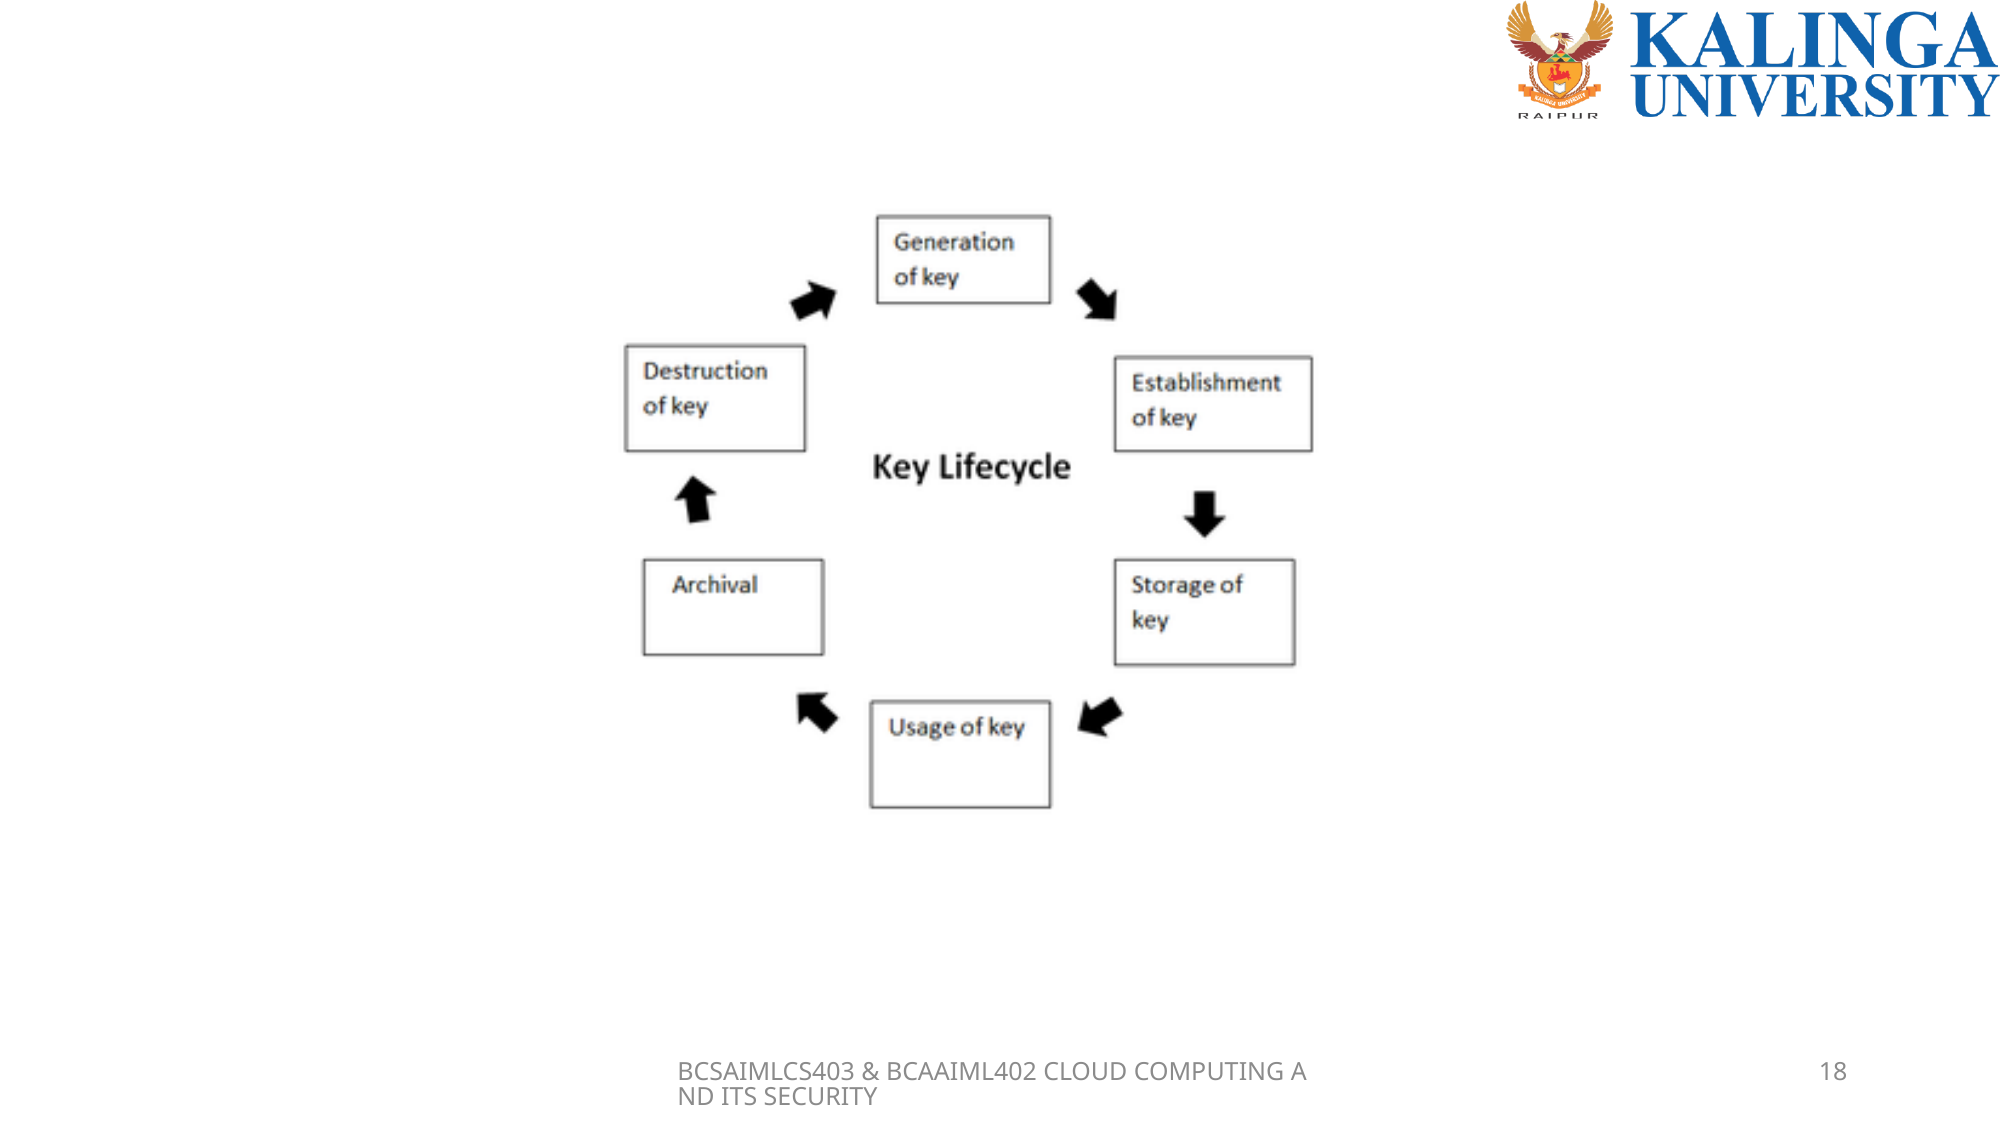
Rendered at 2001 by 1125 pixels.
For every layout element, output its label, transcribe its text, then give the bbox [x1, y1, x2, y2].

slide_number 18 [1412, 1042, 1863, 1103]
footer BCSAIMLCS403 & BCAAIML402 CLOUD COMPUTING AND ITS SECURITY [662, 1042, 1338, 1103]
picture [610, 186, 1338, 841]
picture [1506, 0, 2000, 119]
